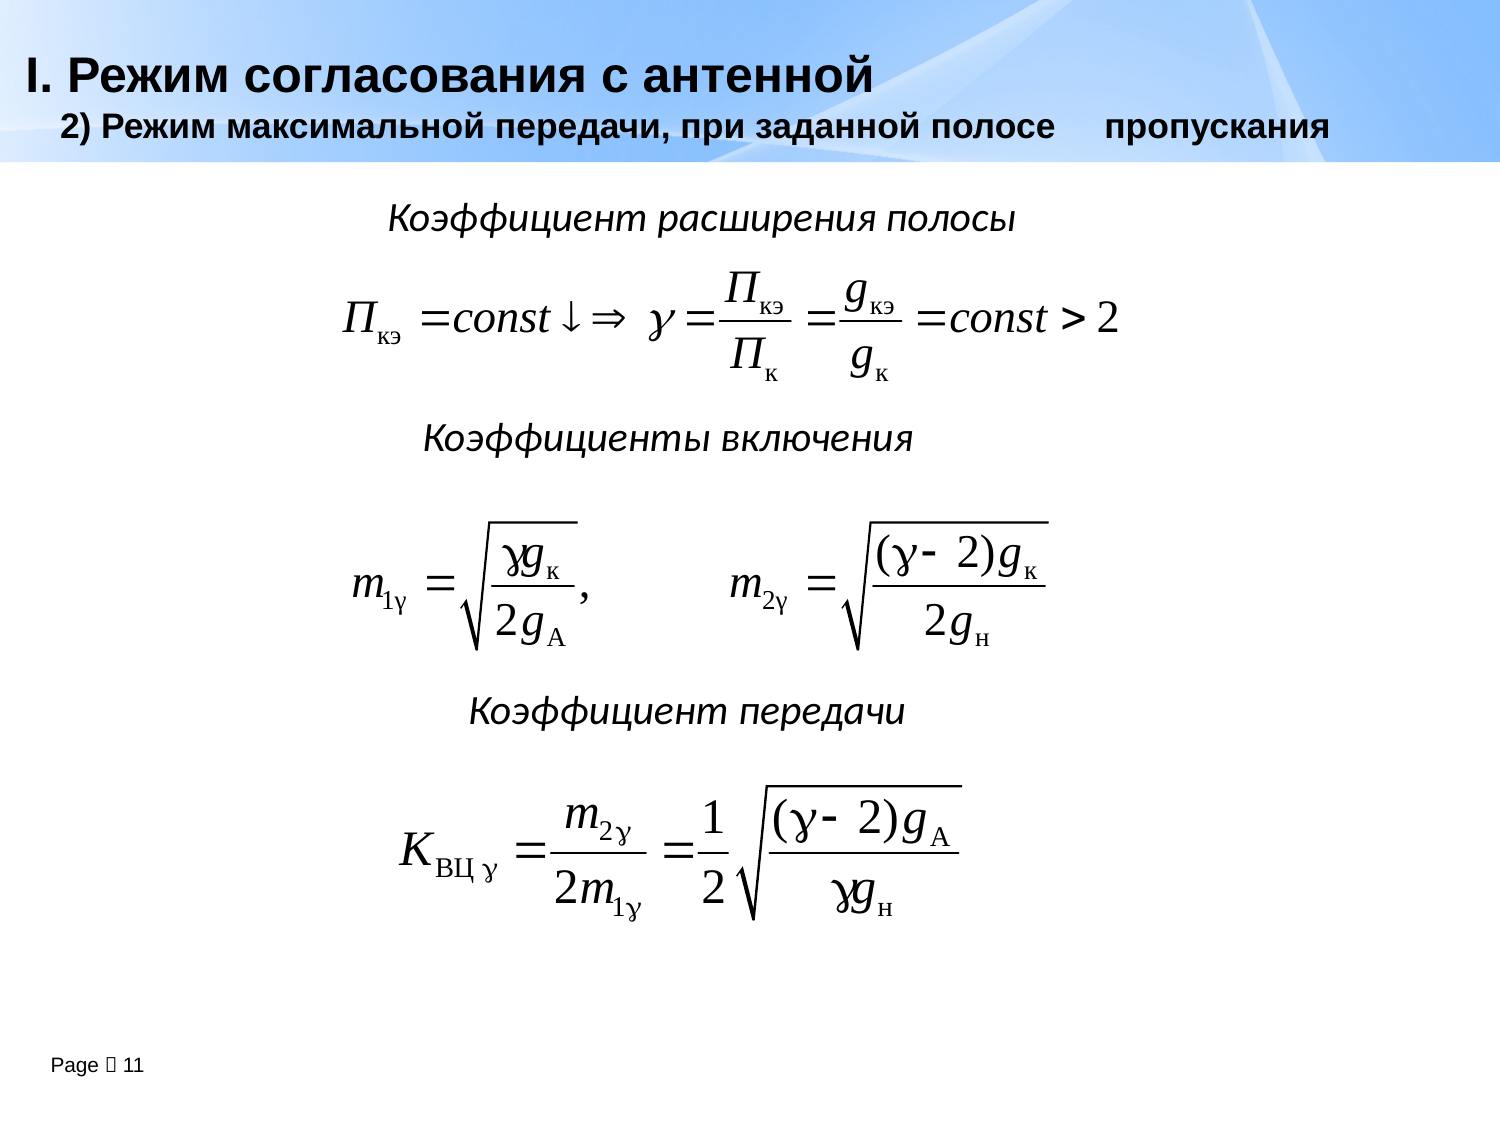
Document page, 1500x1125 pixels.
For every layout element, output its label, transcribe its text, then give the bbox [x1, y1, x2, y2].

text_box Коэффициенты включения [407, 402, 1006, 468]
picture [0, 0, 1500, 1125]
title I. Режим согласования с антенной 2) Режим максимальной передачи, при заданной полосе пропускания [25, 41, 1482, 163]
text_box Коэффициент передачи [453, 675, 993, 741]
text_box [332, 258, 1128, 392]
text_box Коэффициент расширения полосы [372, 182, 1158, 248]
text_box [392, 778, 972, 931]
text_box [345, 514, 1056, 658]
